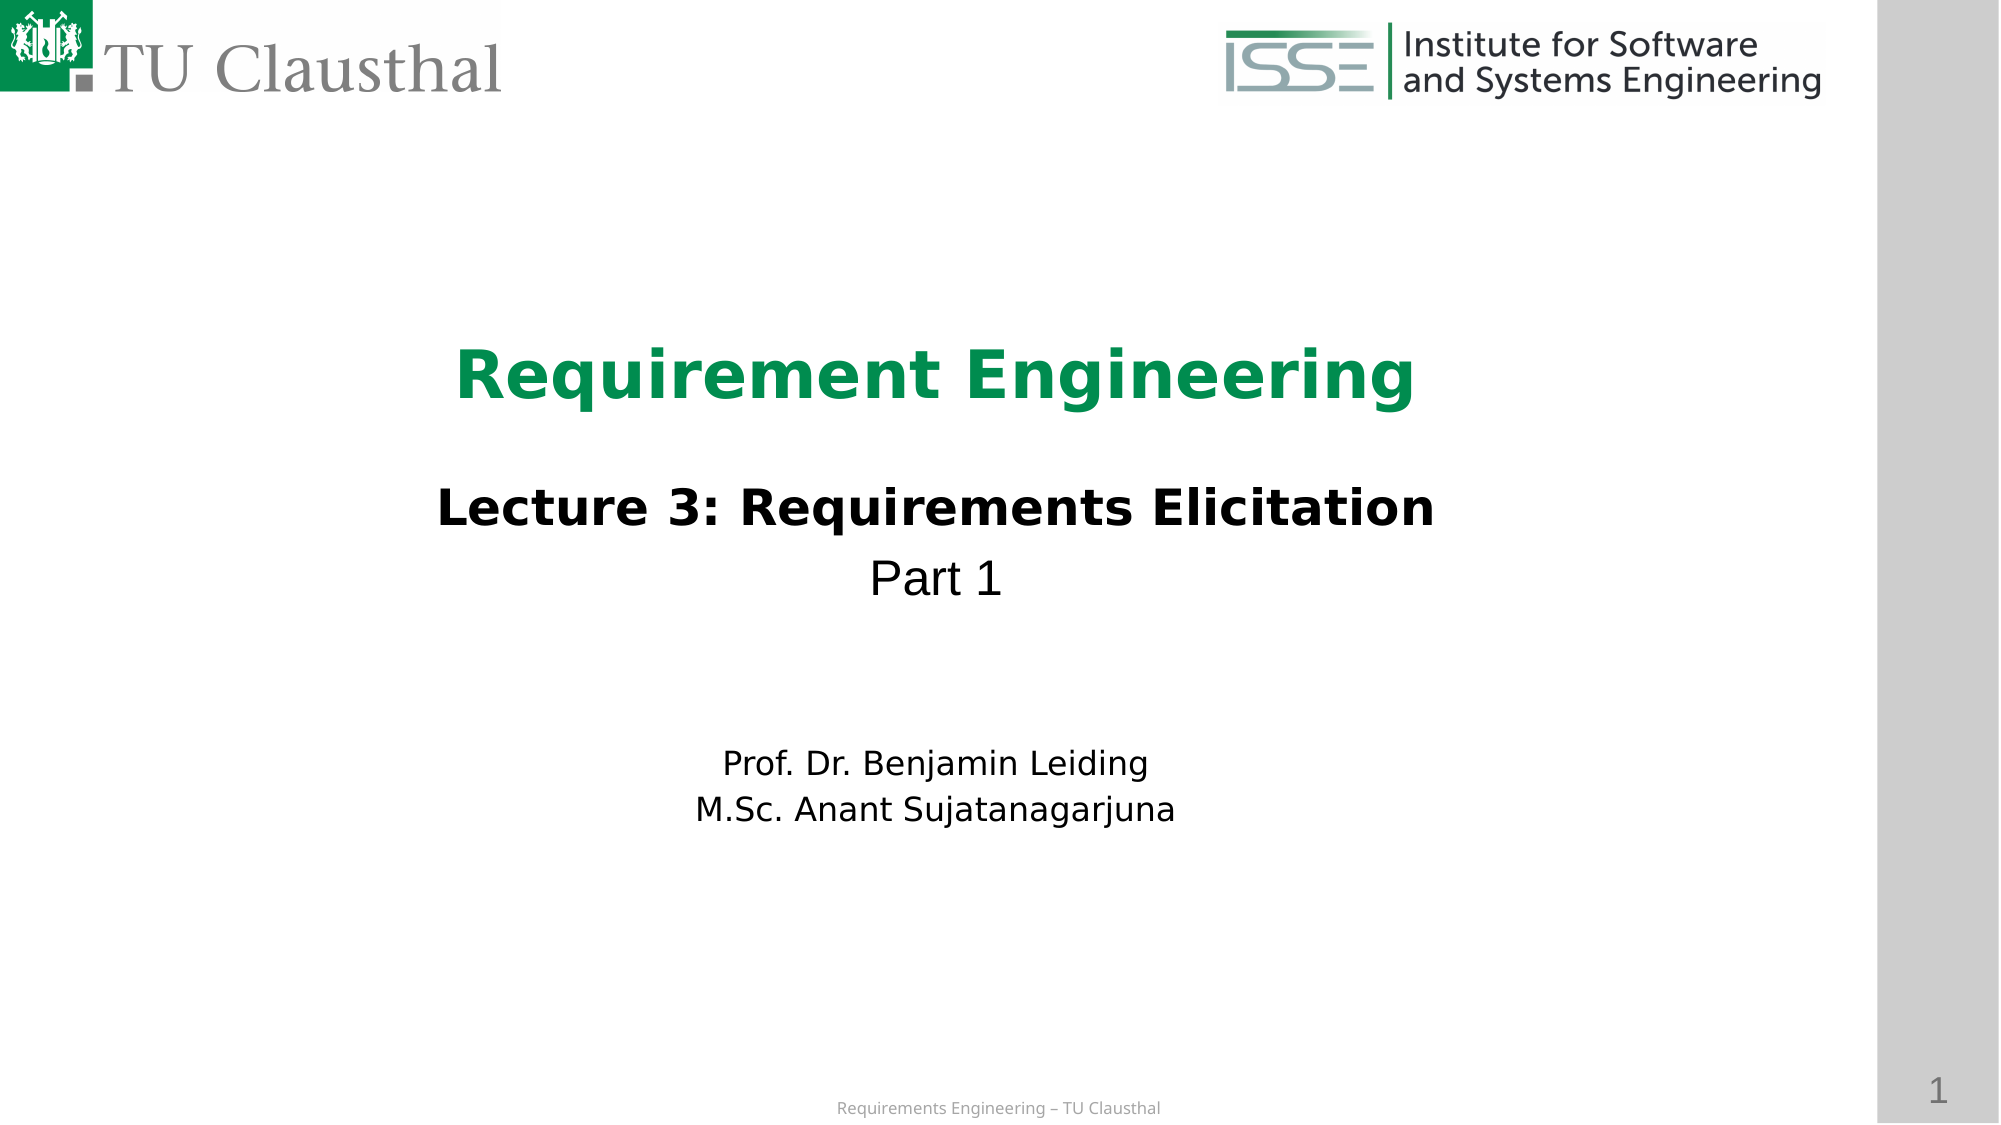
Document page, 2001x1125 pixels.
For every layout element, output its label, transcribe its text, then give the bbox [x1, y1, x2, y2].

picture [1218, 22, 1826, 106]
picture [0, 0, 501, 92]
text_box Lecture 3: Requirements Elicitation Part 1 Prof. Dr. Benjamin Leiding M.Sc. Anant Sujatanagarjuna [86, 467, 1786, 857]
text_box Requirement Engineering [86, 231, 1786, 420]
